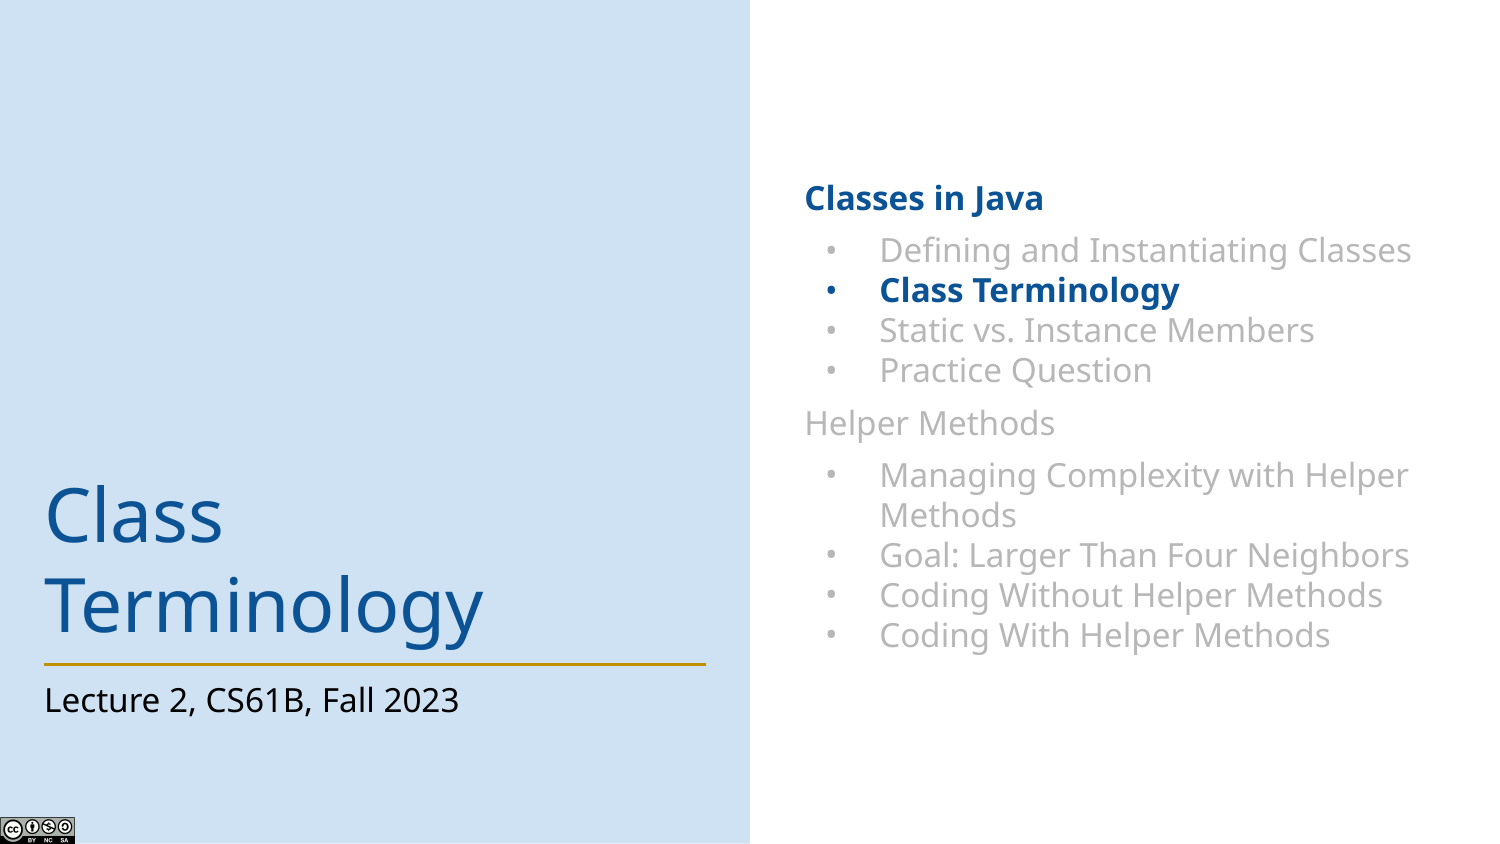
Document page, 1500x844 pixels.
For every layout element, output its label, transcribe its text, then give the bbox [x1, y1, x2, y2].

subtitle Lecture 2, CS61B, Fall 2023 [29, 667, 712, 732]
picture [0, 817, 75, 844]
list Classes in Java Defining and Instantiating Classes Class Terminology Static vs. Instance Members Practice Question Helper Methods Managing Complexity with Helper Methods Goal: Larger Than Four Neighbors Coding Without Helper Methods Coding With Helper Methods [789, 65, 1446, 765]
title Class Terminology [29, 328, 692, 663]
